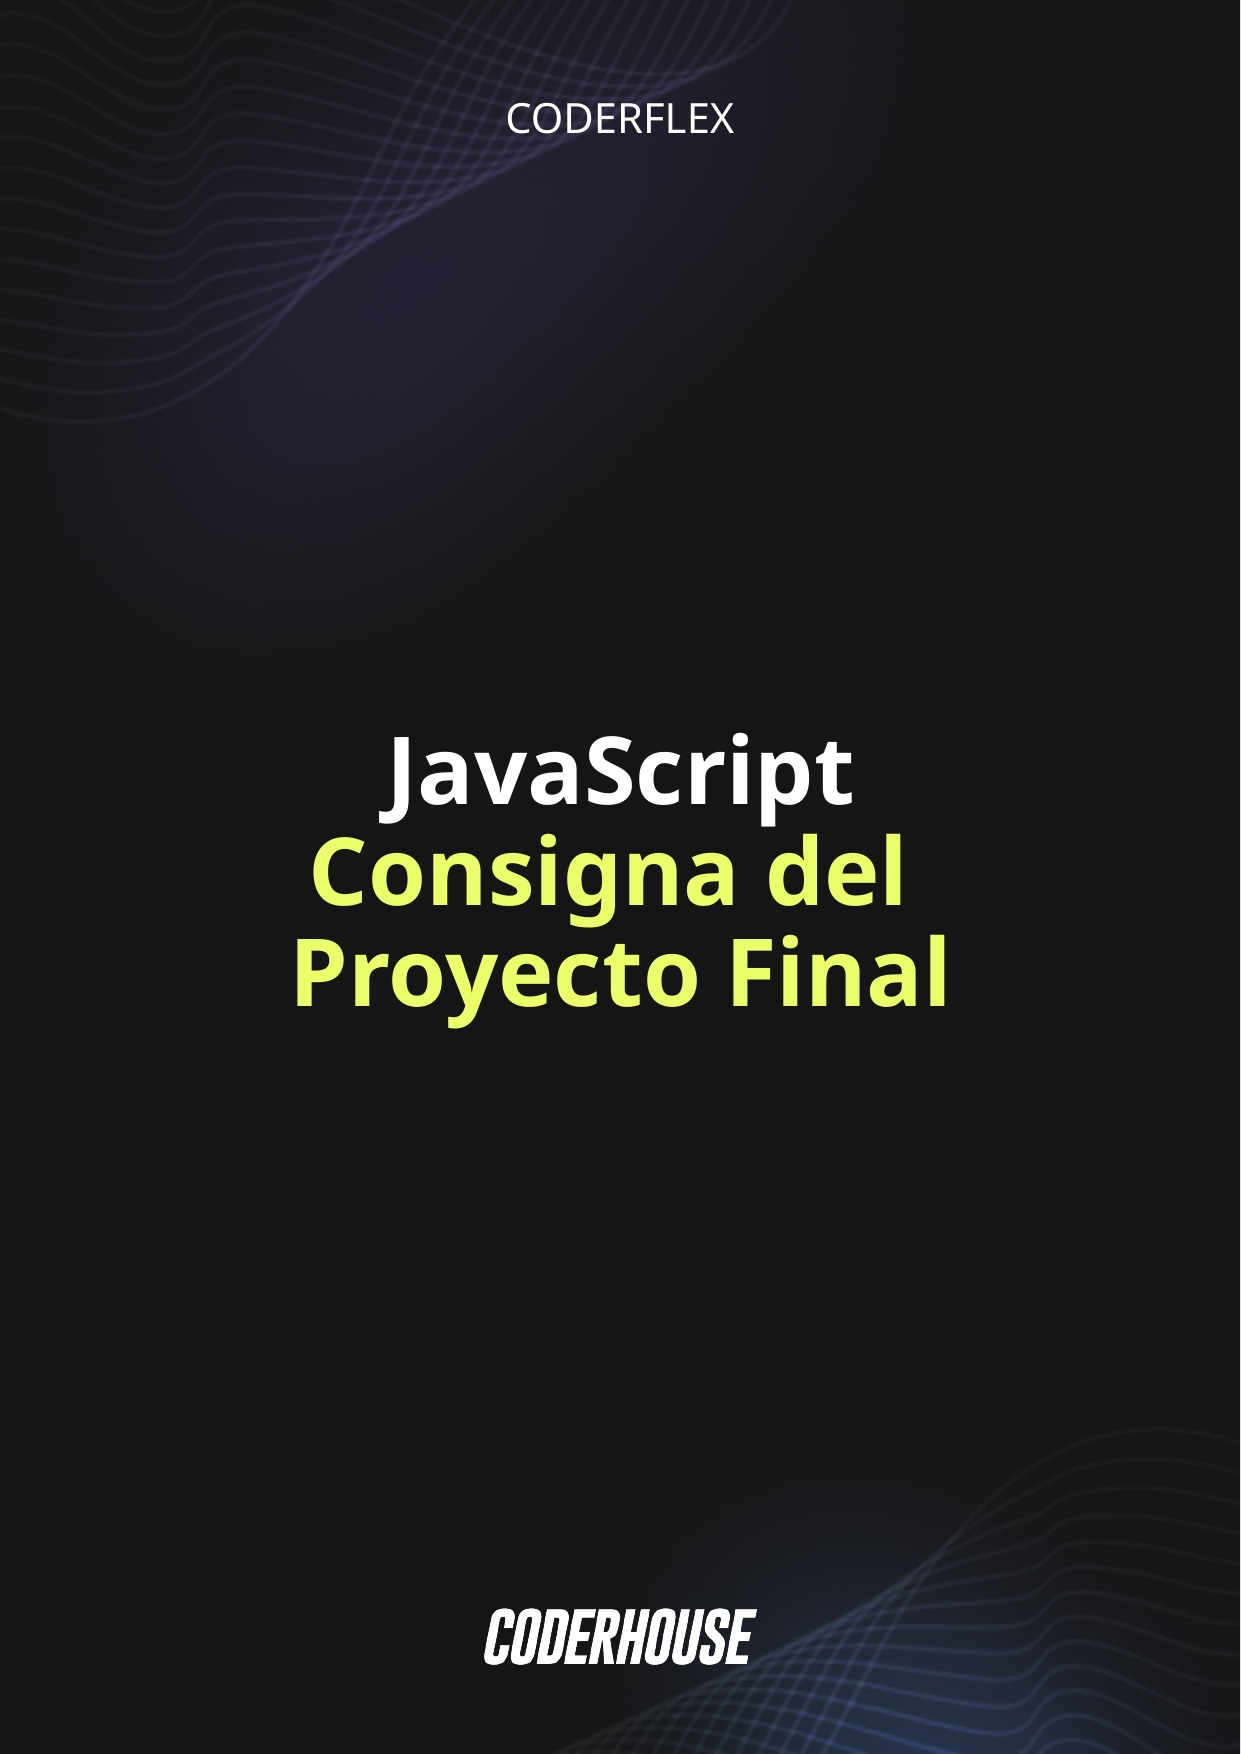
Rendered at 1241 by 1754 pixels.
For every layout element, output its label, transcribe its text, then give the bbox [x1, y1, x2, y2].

picture [0, 0, 1241, 1754]
text_box CODERFLEX [82, 76, 1158, 157]
text_box JavaScript Consigna del Proyecto Final [144, 708, 1098, 1042]
